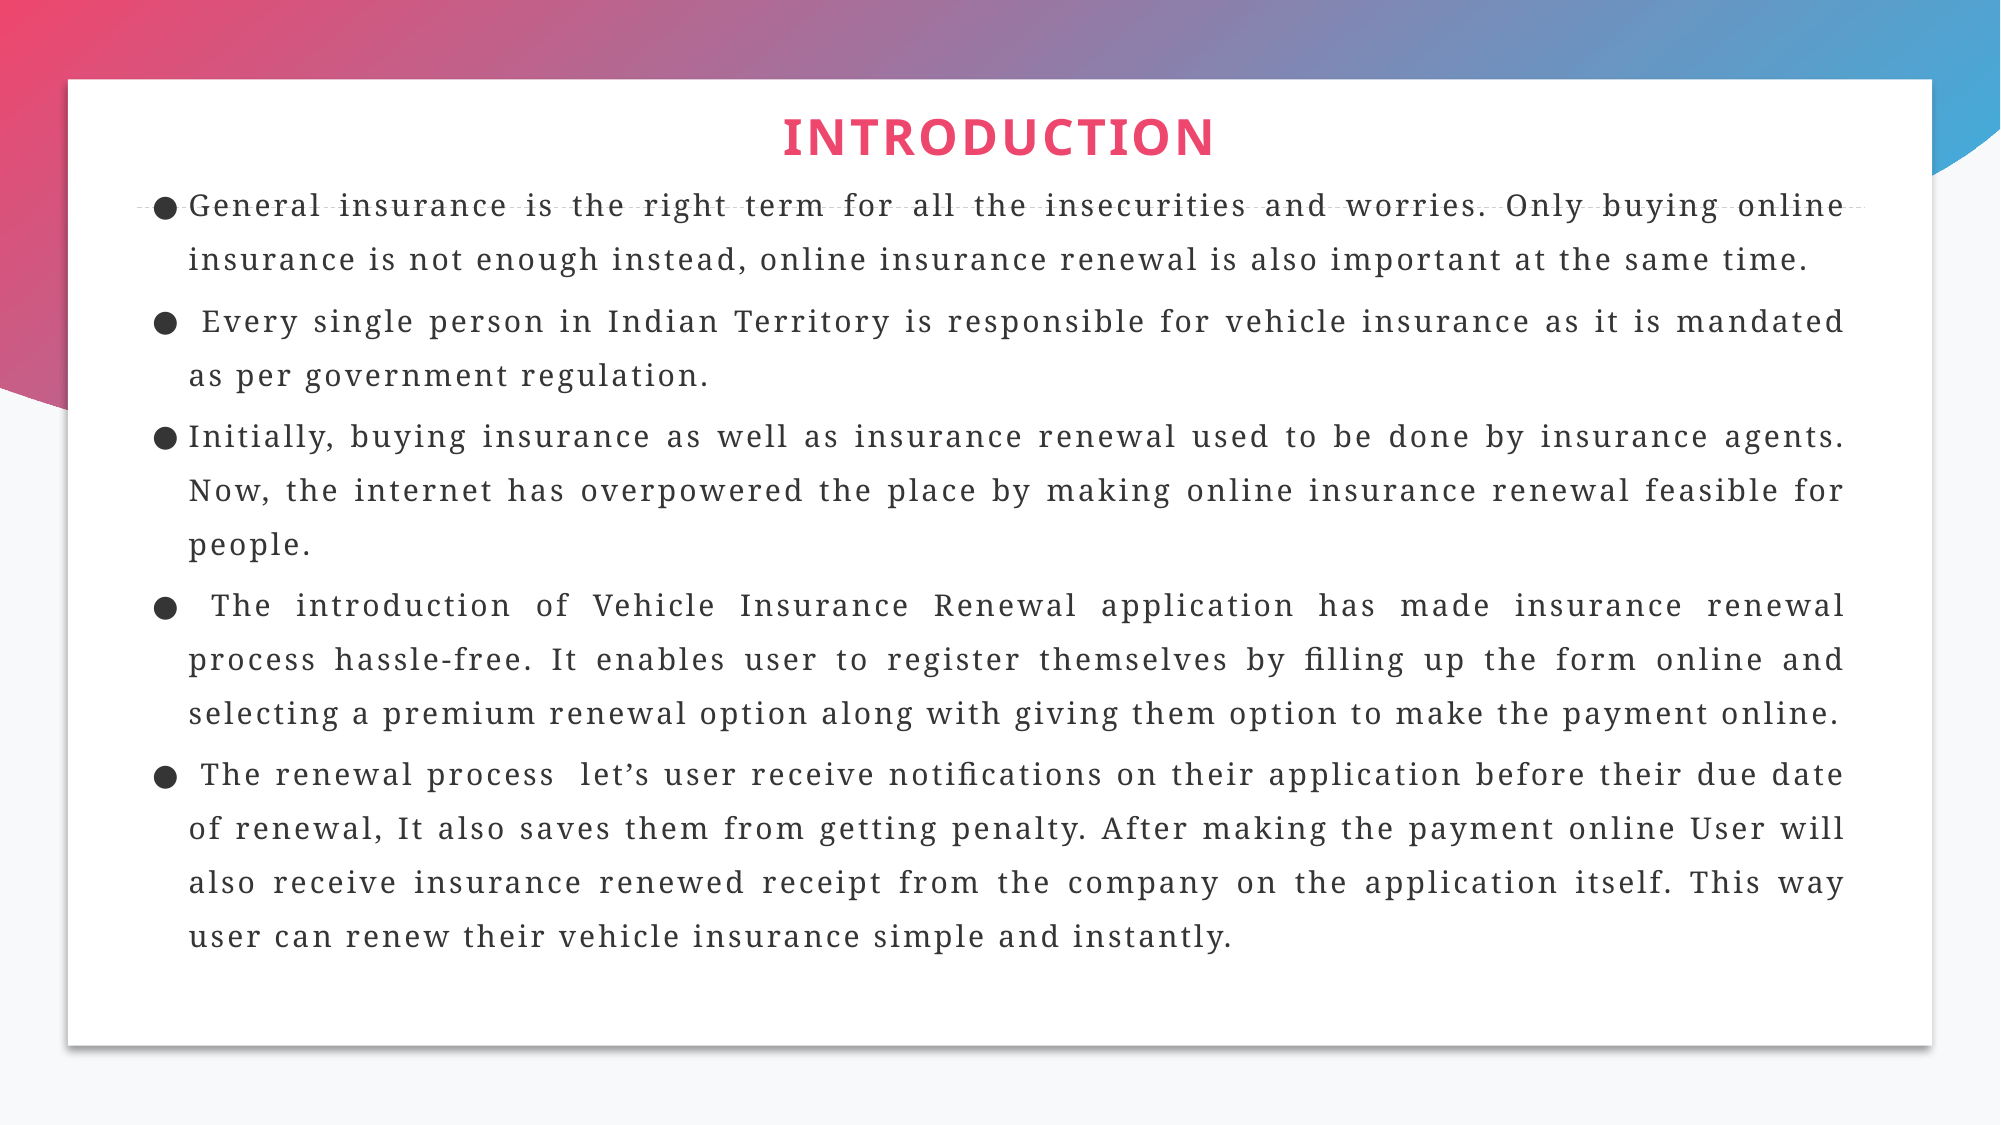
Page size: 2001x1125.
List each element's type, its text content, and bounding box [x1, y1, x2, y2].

list General insurance is the right term for all the insecurities and worries. Only buying online insurance is not enough instead, online insurance renewal is also important at the same time. Every single person in Indian Territory is responsible for vehicle insurance as it is mandated as per government regulation. Initially, buying insurance as well as insurance renewal used to be done by insurance agents. Now, the internet has overpowered the place by making online insurance renewal feasible for people. The introduction of Vehicle Insurance Renewal application has made insurance renewal process hassle-free. It enables user to register themselves by filling up the form online and selecting a premium renewal option along with giving them option to make the payment online. The renewal process let’s user receive notifications on their application before their due date of renewal, It also saves them from getting penalty. After making the payment online User will also receive insurance renewed receipt from the company on the application itself. This way user can renew their vehicle insurance simple and instantly. [137, 99, 1864, 1014]
